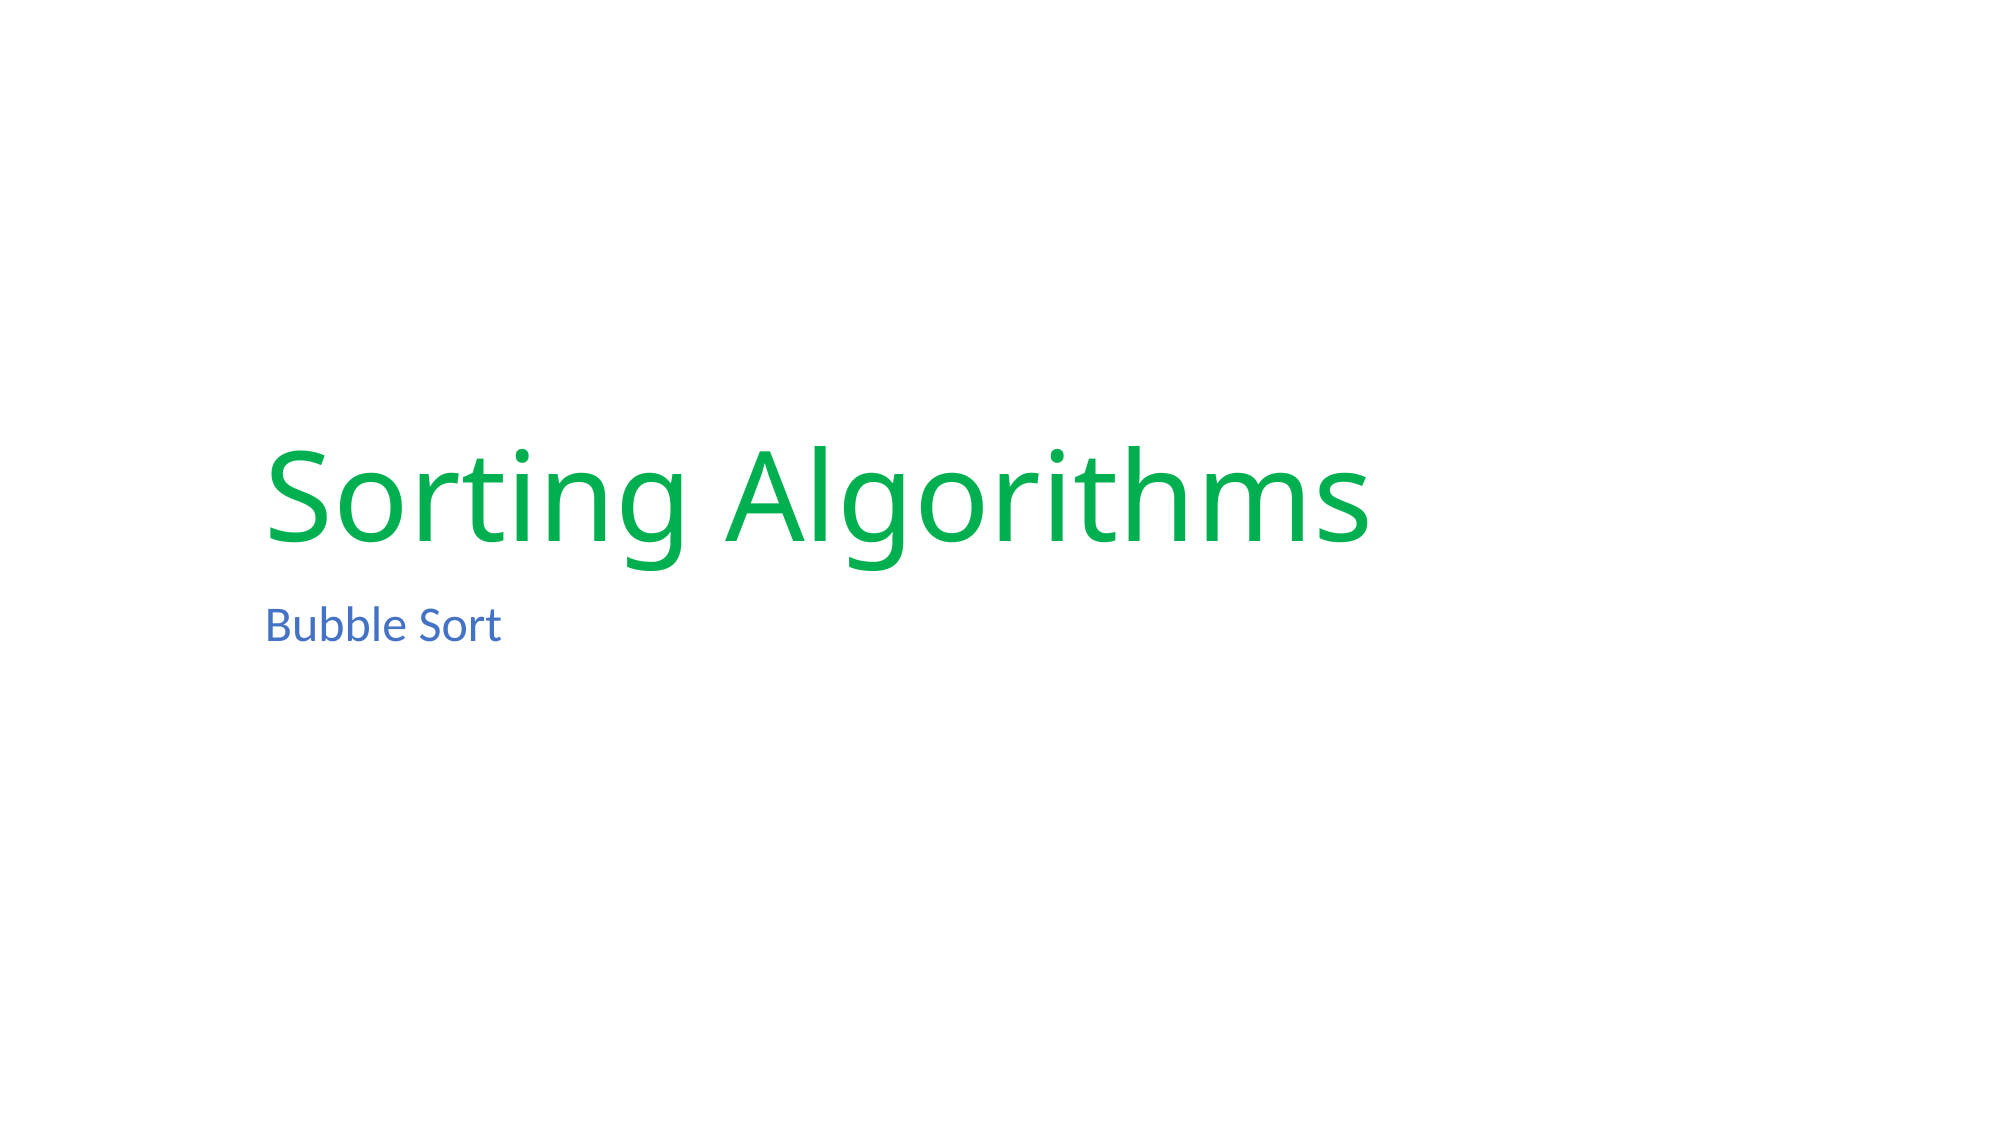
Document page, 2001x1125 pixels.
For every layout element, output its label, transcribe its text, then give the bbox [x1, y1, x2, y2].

title Sorting Algorithms [249, 184, 1750, 576]
subtitle Bubble Sort [249, 590, 1750, 863]
